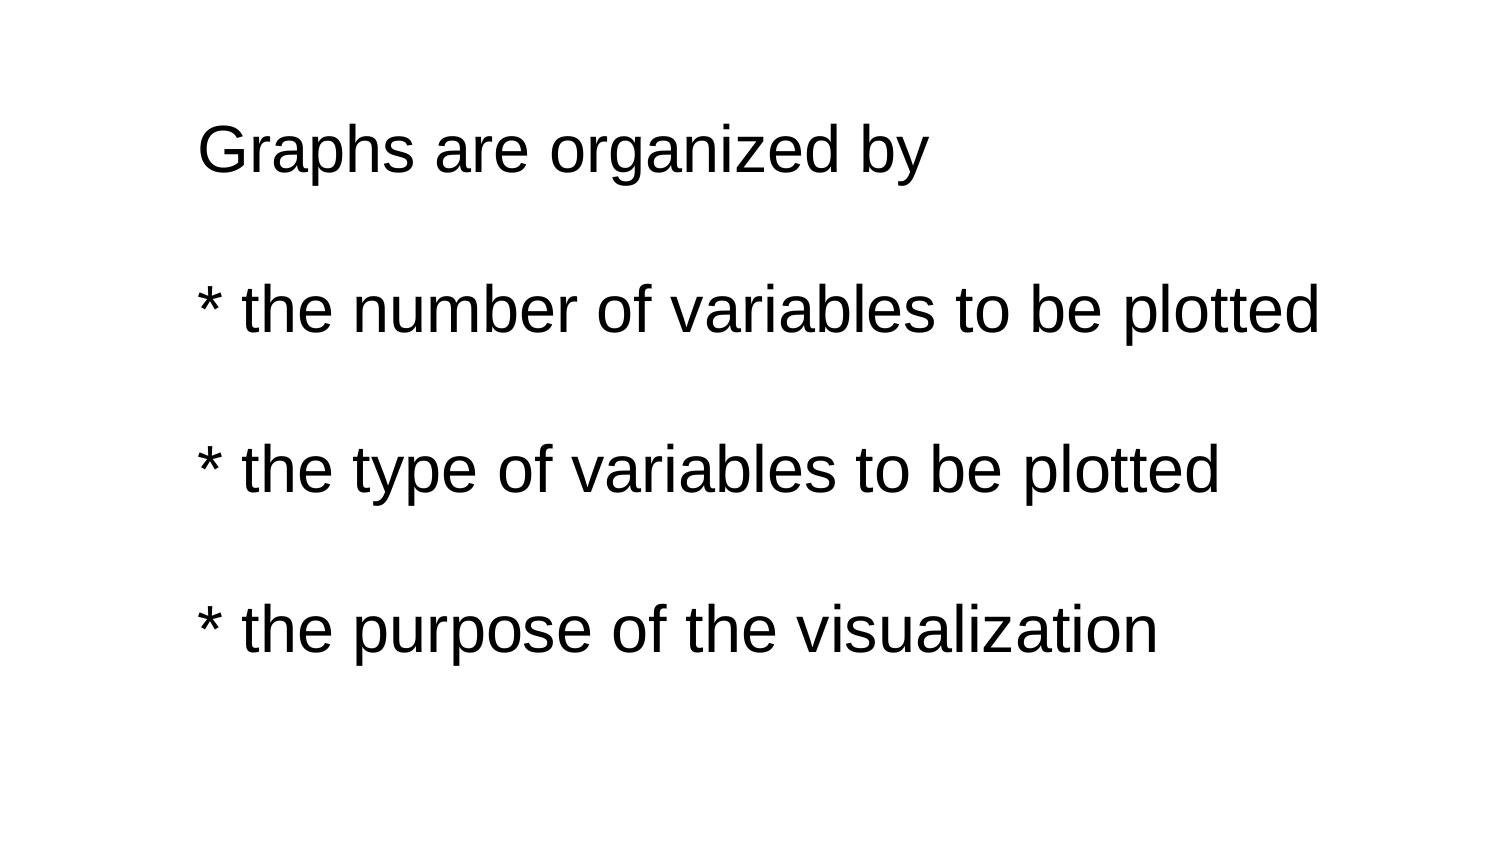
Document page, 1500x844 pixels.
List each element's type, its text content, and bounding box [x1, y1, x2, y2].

text_box Graphs are organized by * the number of variables to be plotted * the type of variables to be plotted * the purpose of the visualization [183, 91, 1368, 803]
